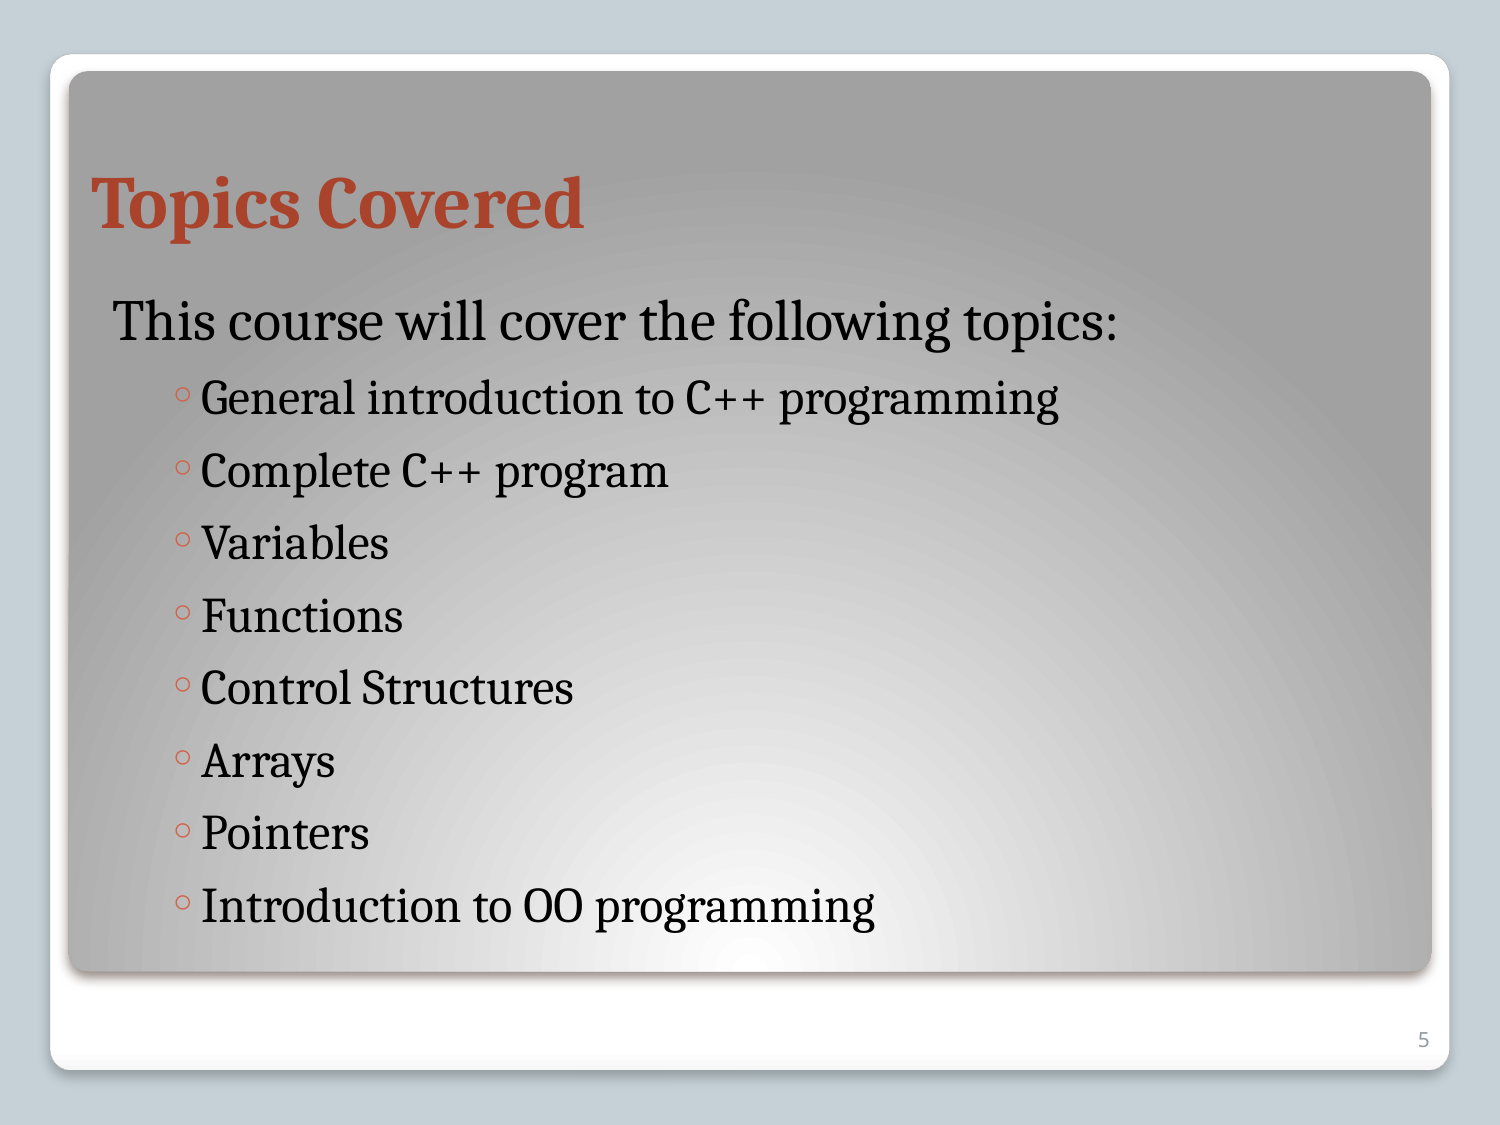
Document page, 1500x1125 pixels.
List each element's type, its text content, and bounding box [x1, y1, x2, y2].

slide_number 5 [1369, 1002, 1445, 1063]
title Topics Covered [76, 78, 1420, 251]
list This course will cover the following topics: General introduction to C++ programming Complete C++ program Variables Functions Control Structures Arrays Pointers Introduction to OO programming [82, 267, 1425, 1012]
